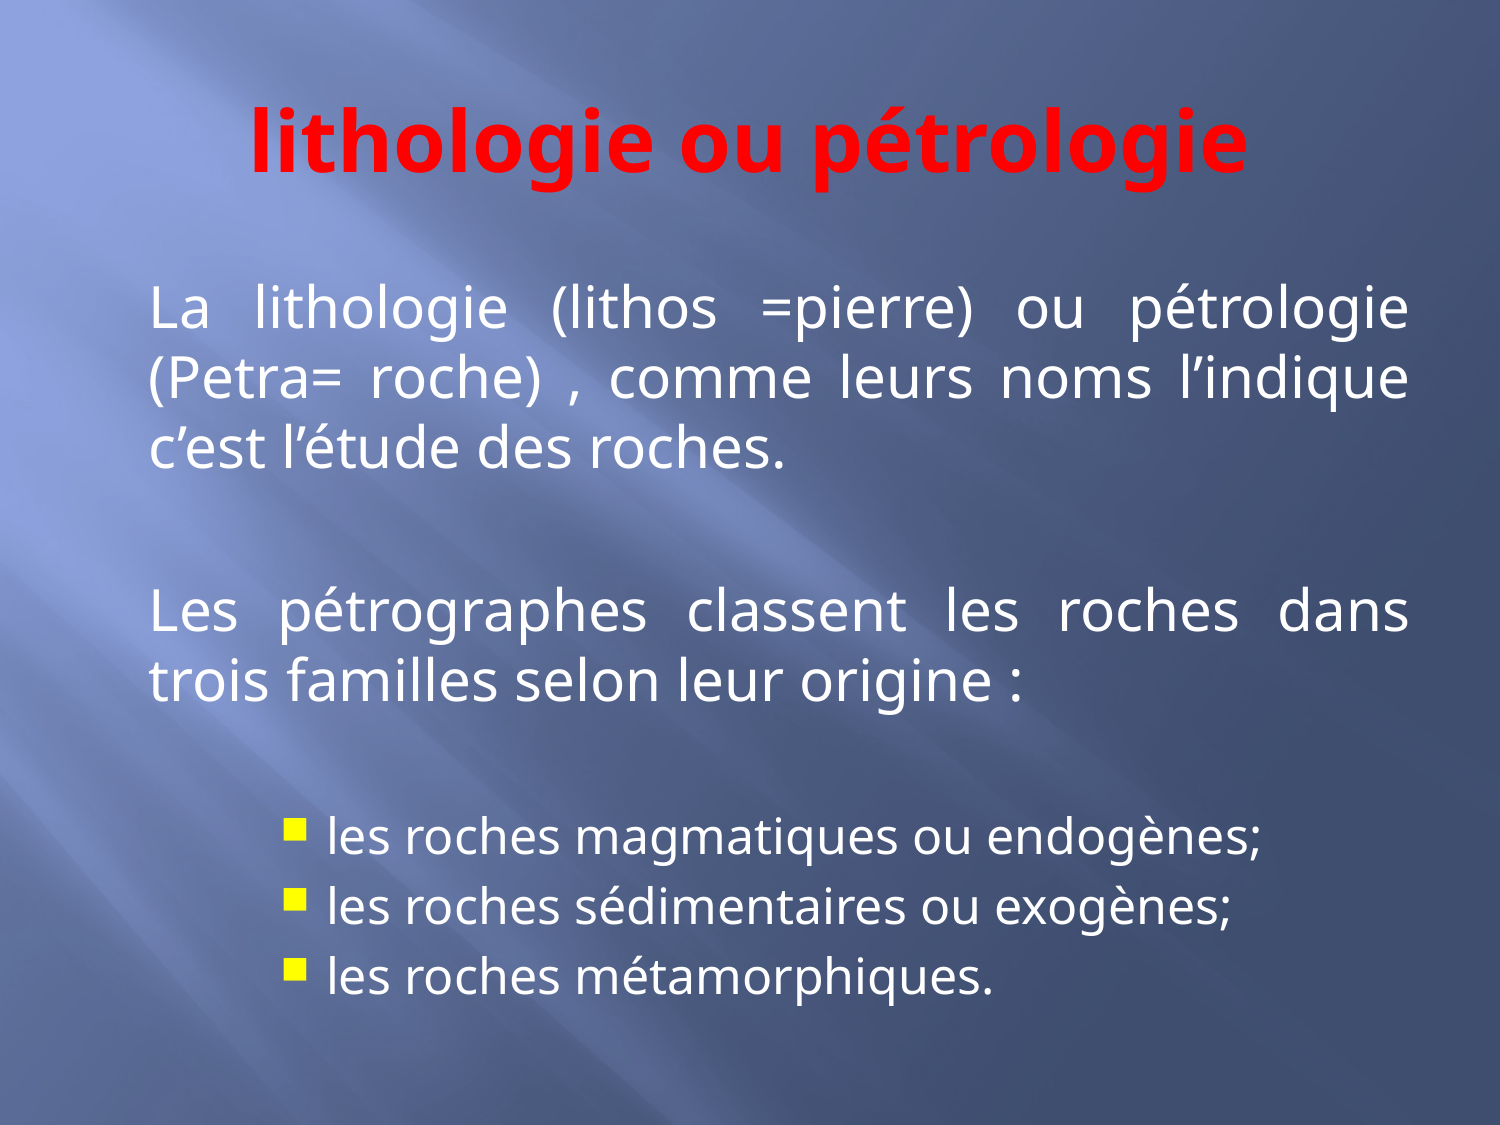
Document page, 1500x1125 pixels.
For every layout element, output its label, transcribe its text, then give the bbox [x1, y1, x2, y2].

title lithologie ou pétrologie [75, 45, 1425, 233]
list La lithologie (lithos =pierre) ou pétrologie (Petra= roche) , comme leurs noms l’indique c’est l’étude des roches. Les pétrographes classent les roches dans trois familles selon leur origine : les roches magmatiques ou endogènes; les roches sédimentaires ou exogènes; les roches métamorphiques. [75, 262, 1425, 1035]
